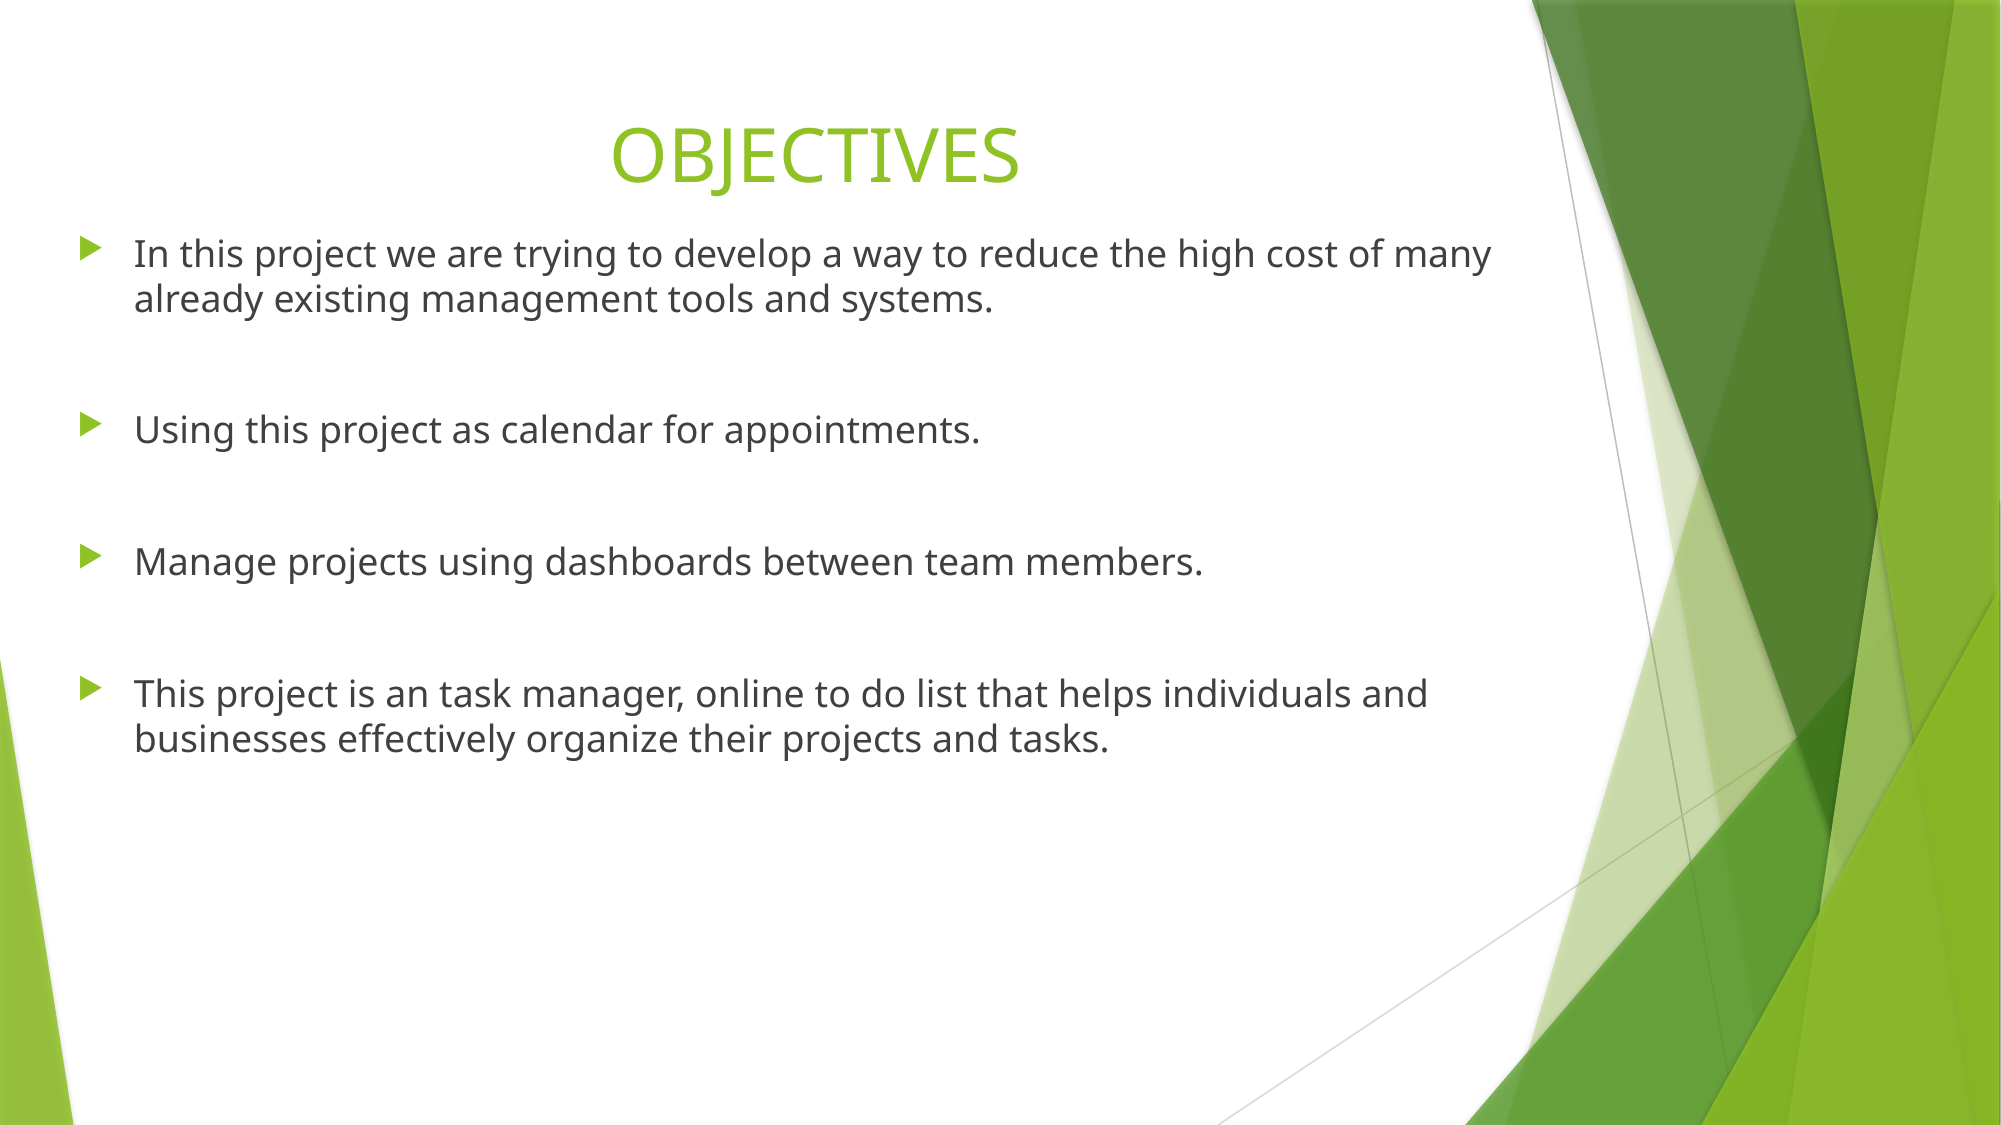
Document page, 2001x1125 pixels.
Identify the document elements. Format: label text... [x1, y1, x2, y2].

list In this project we are trying to develop a way to reduce the high cost of many already existing management tools and systems. Using this project as calendar for appointments. Manage projects using dashboards between team members. This project is an task manager, online to do list that helps individuals and businesses effectively organize their projects and tasks. [62, 222, 1624, 991]
title OBJECTIVES [111, 99, 1522, 222]
